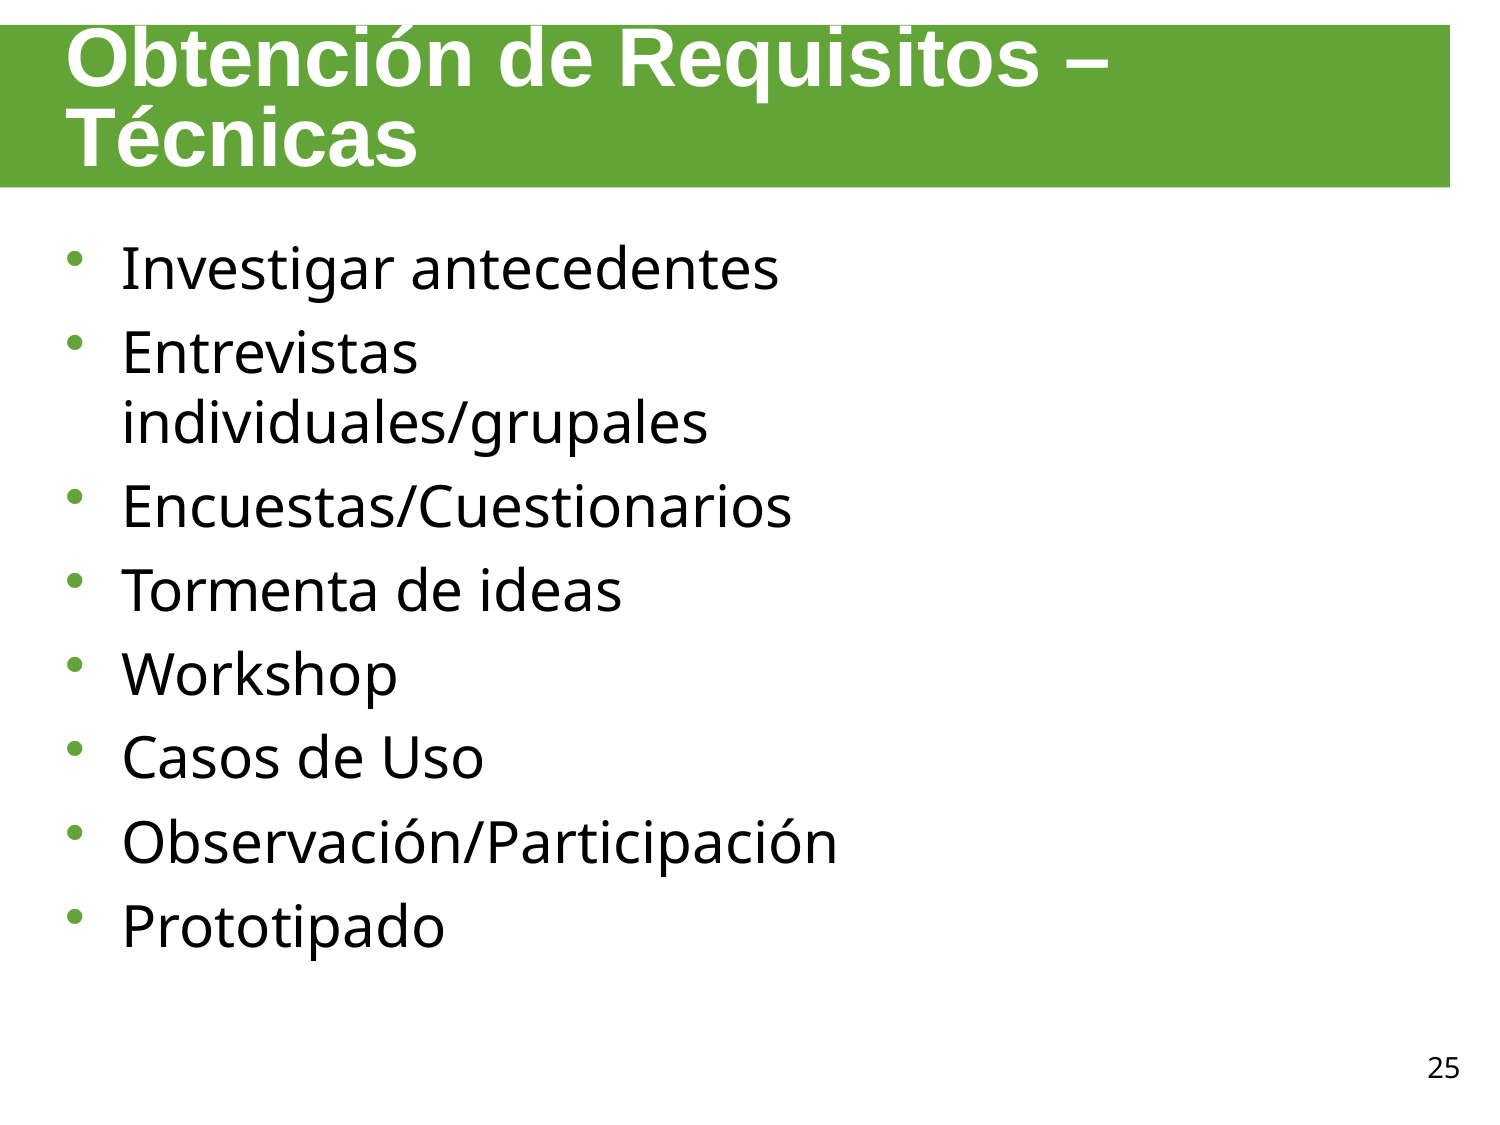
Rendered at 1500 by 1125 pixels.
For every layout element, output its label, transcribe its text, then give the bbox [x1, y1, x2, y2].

title Obtención de Requisitos – Técnicas [62, 1, 1437, 212]
slide_number 25 [1404, 1054, 1467, 1125]
text_box Investigar antecedentes Entrevistas individuales/grupales Encuestas/Cuestionarios Tormenta de ideas Workshop Casos de Uso Observación/Participación Prototipado [62, 214, 975, 959]
